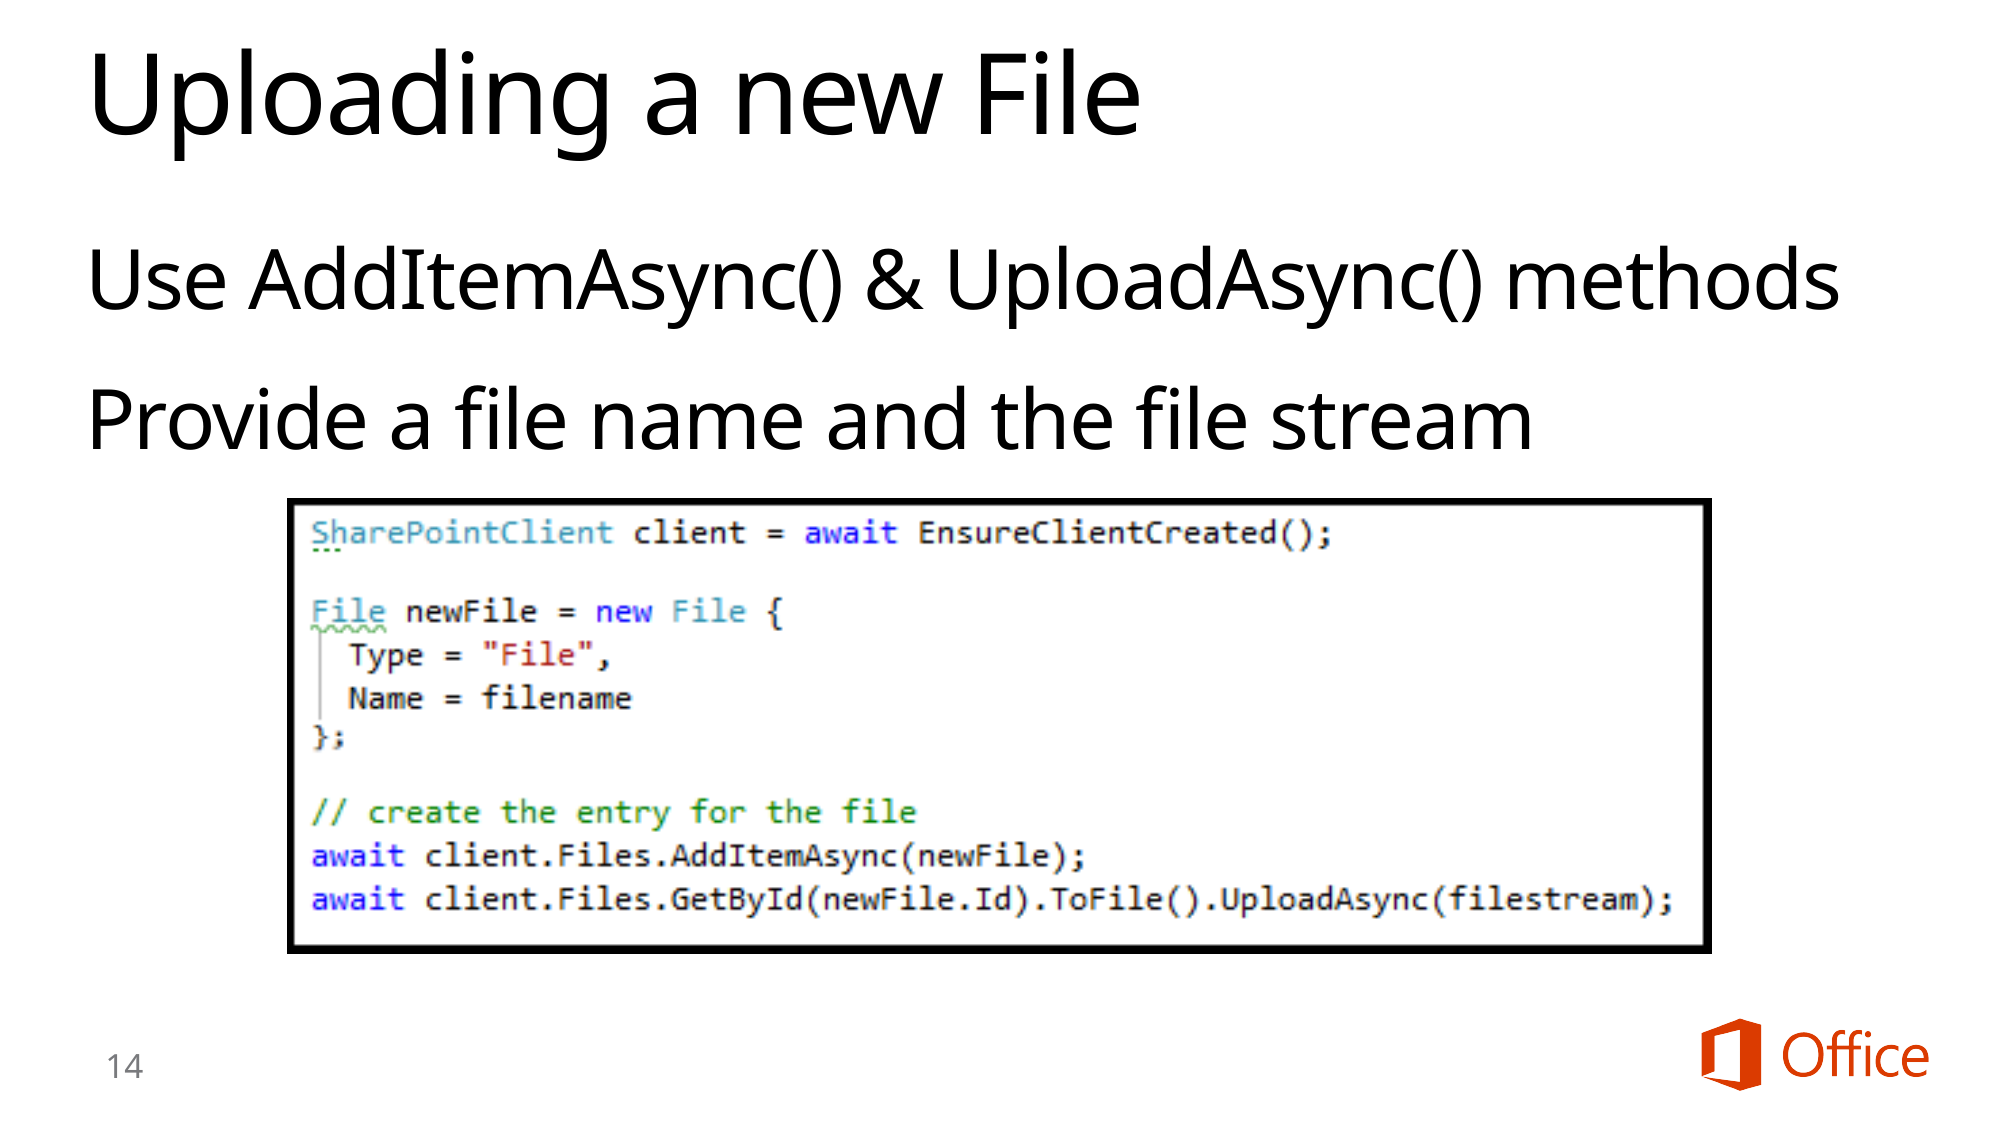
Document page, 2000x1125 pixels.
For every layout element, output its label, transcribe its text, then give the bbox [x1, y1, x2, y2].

slide_number 14 [85, 1049, 178, 1086]
title Uploading a new File [85, 37, 1914, 161]
picture [287, 498, 1713, 954]
list Use AddItemAsync() & UploadAsync() methods Provide a file name and the file stream [85, 237, 1914, 562]
picture [1670, 987, 1960, 1122]
